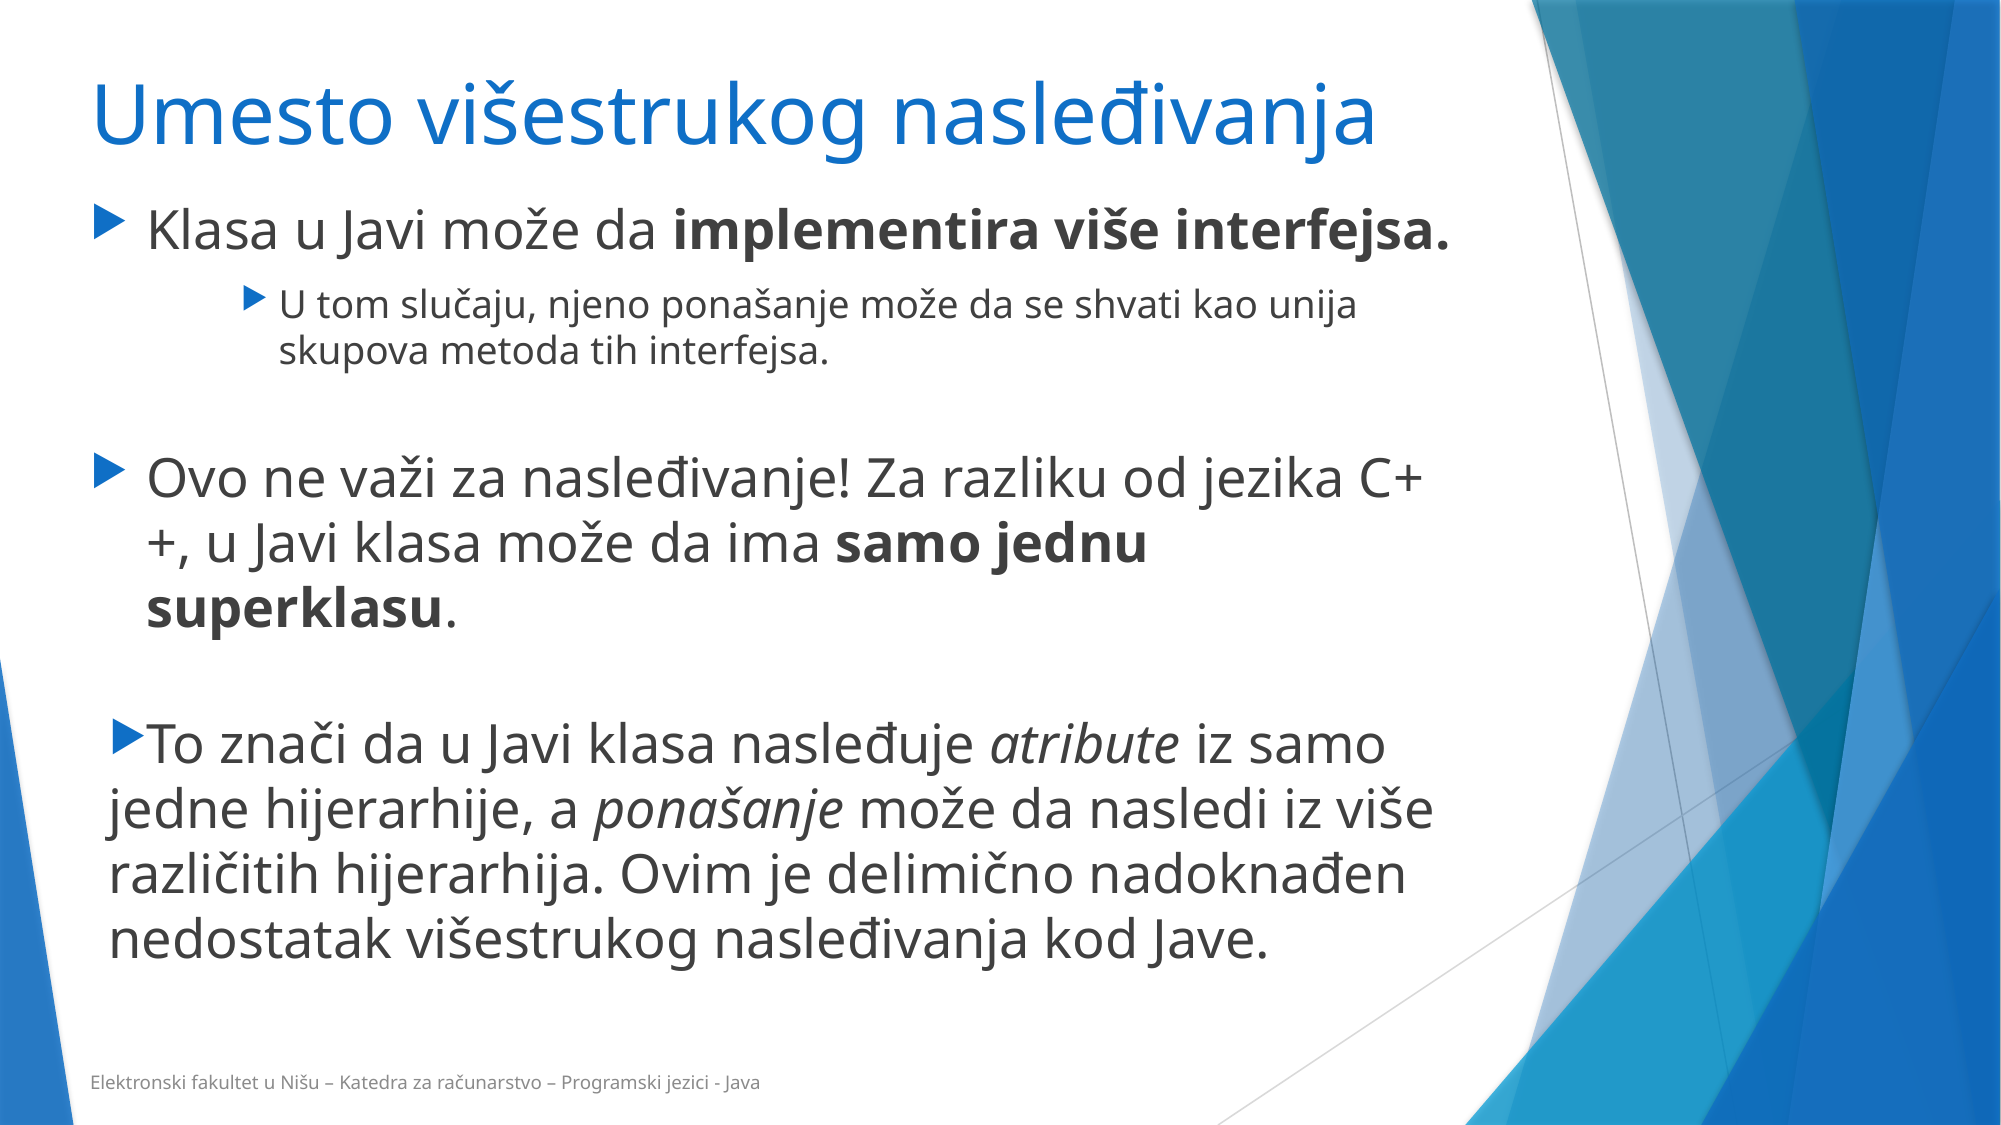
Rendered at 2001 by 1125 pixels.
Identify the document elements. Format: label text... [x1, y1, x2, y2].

title Umesto višestrukog nasleđivanja [75, 54, 1522, 161]
list Klasa u Javi može da implementira više interfejsa. U tom slučaju, njeno ponašanje može da se shvati kao unija skupova metoda tih interfejsa. Ovo ne važi za nasleđivanje! Za razliku od jezika C++, u Javi klasa može da ima samo jednu superklasu. To znači da u Javi klasa nasleđuje atribute iz samo jedne hijerarhije, a ponašanje može da nasledi iz više različitih hijerarhija. Ovim je delimično nadoknađen nedostatak višestrukog nasleđivanja kod Jave. [75, 187, 1482, 1054]
footer Elektronski fakultet u Nišu – Katedra za računarstvo – Programski jezici - Java [75, 1053, 1145, 1114]
